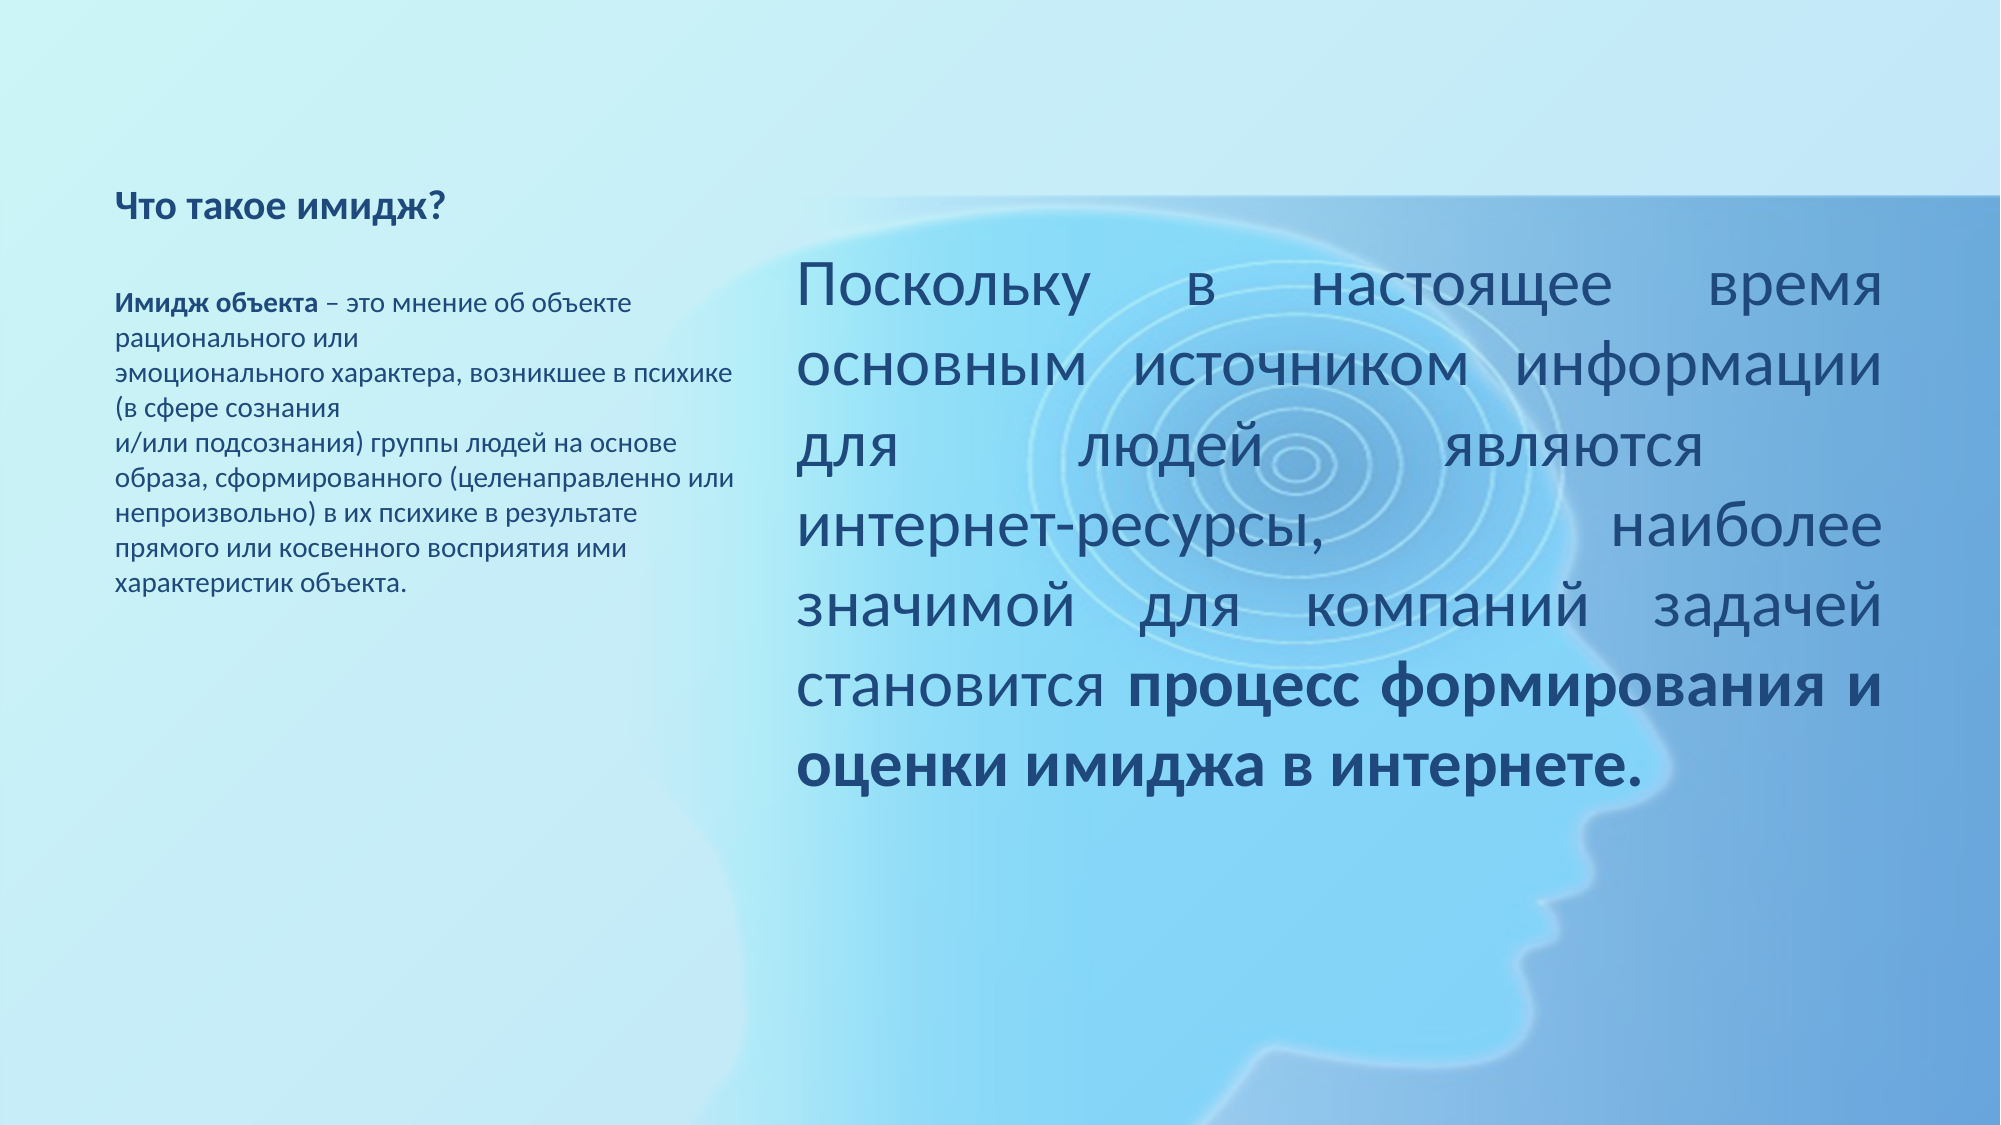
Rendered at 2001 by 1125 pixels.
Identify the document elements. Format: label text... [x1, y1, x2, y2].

list Имидж объекта – это мнение об объекте рационального или эмоционального характера, возникшее в психике (в сфере сознания и/или подсознания) группы людей на основе образа, сформированного (целенаправленно или непроизвольно) в их психике в результате прямого или косвенного восприятия ими характеристик объекта. [99, 235, 758, 1005]
title Что такое имидж? [99, 44, 758, 235]
picture [0, 0, 2000, 1125]
list Поскольку в настоящее время основным источником информации для людей являются интернет-ресурсы, наиболее значимой для компаний задачей становится процесс формирования и оценки имиджа в интернете. [781, 44, 1900, 1005]
